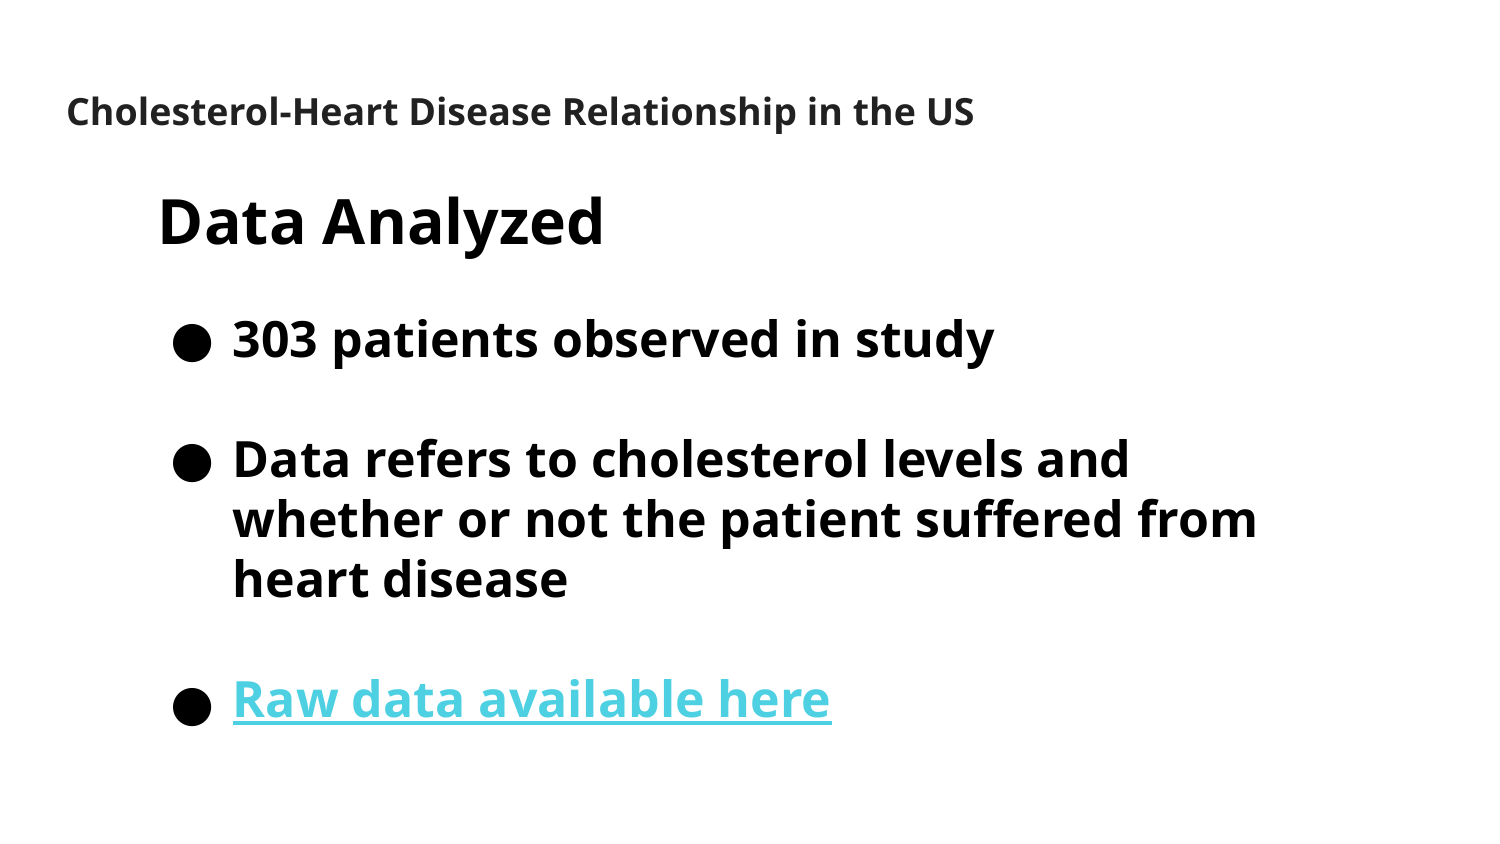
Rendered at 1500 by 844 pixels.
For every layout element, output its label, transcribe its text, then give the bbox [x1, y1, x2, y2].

text_box Data Analyzed [142, 166, 708, 272]
text_box 303 patients observed in study Data refers to cholesterol levels and whether or not the patient suffered from heart disease Raw data available here [142, 292, 1357, 751]
title Cholesterol-Heart Disease Relationship in the US [51, 72, 1449, 167]
